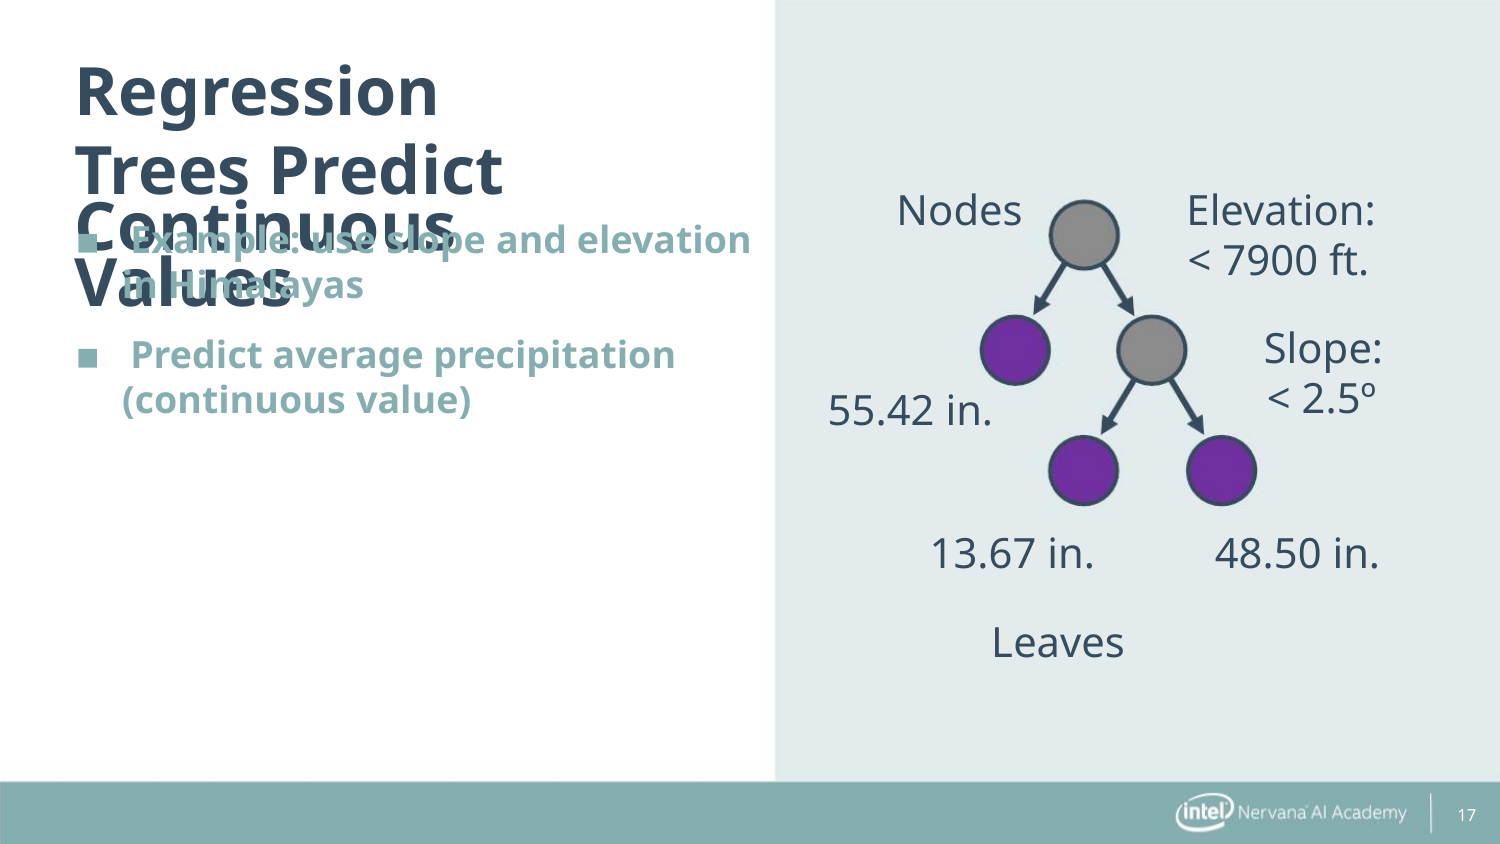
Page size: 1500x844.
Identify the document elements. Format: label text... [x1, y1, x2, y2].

text_box 17 [1457, 802, 1500, 825]
text_box [0, 0, 1500, 844]
text_box Slope: < 2.5º [1263, 317, 1444, 422]
text_box 55.42 in. [827, 379, 1053, 434]
text_box ▪ Predict average precipitation [74, 328, 711, 377]
text_box Elevation: < 7900 ft. [1186, 180, 1434, 285]
text_box Regression Trees Predict Continuous Values [74, 49, 634, 321]
text_box Nodes [896, 180, 1081, 234]
text_box ▪ Example: use slope and elevation [75, 213, 801, 262]
text_box in Himalayas [121, 258, 402, 307]
text_box (continuous value) [122, 373, 504, 422]
text_box 13.67 in. Leaves [929, 522, 1184, 667]
text_box 48.50 in. [1214, 522, 1440, 577]
